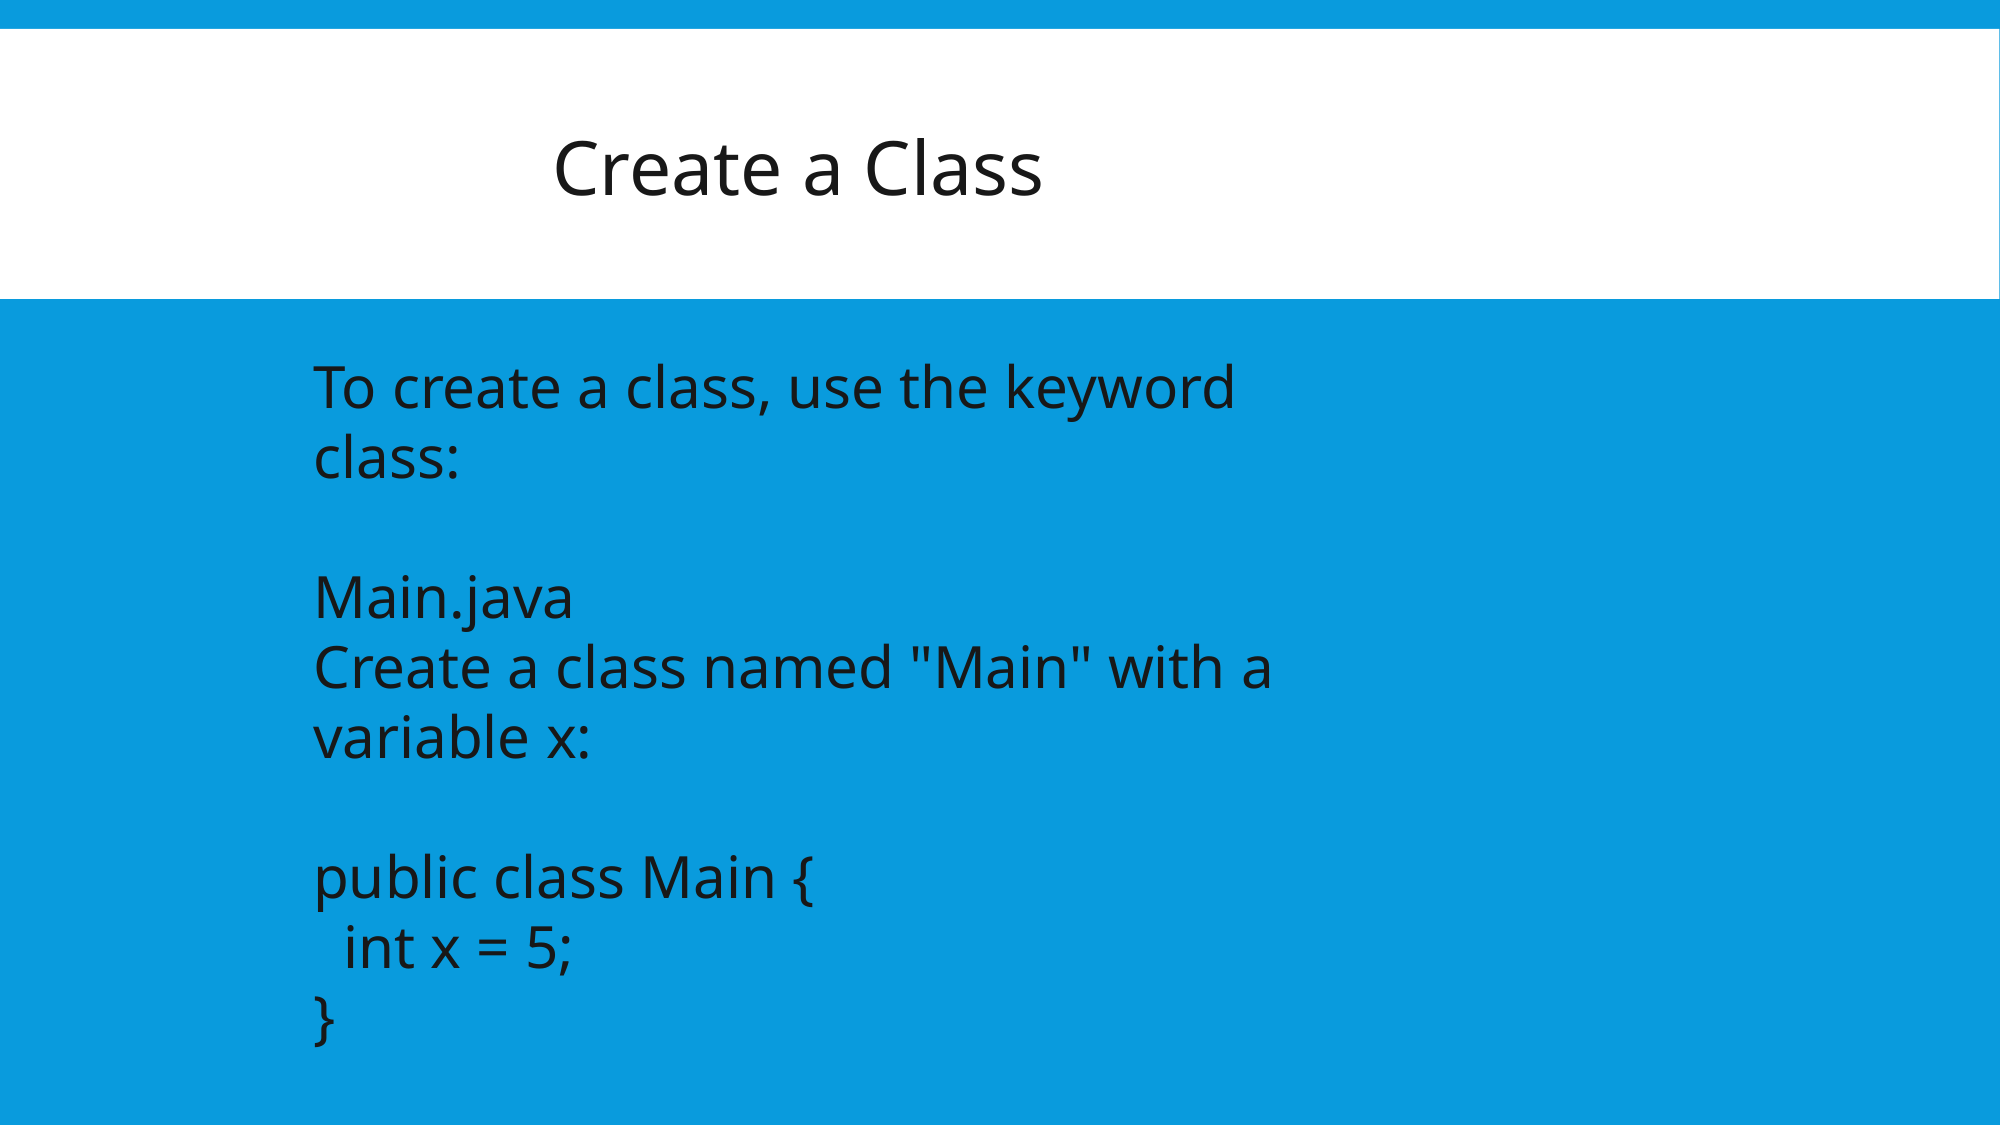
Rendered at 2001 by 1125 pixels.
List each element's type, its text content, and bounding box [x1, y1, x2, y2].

text_box Create a Class To create a class, use the keyword class: Main.java Create a class named "Main" with a variable x: public class Main { int x = 5; } [298, 113, 1299, 1058]
